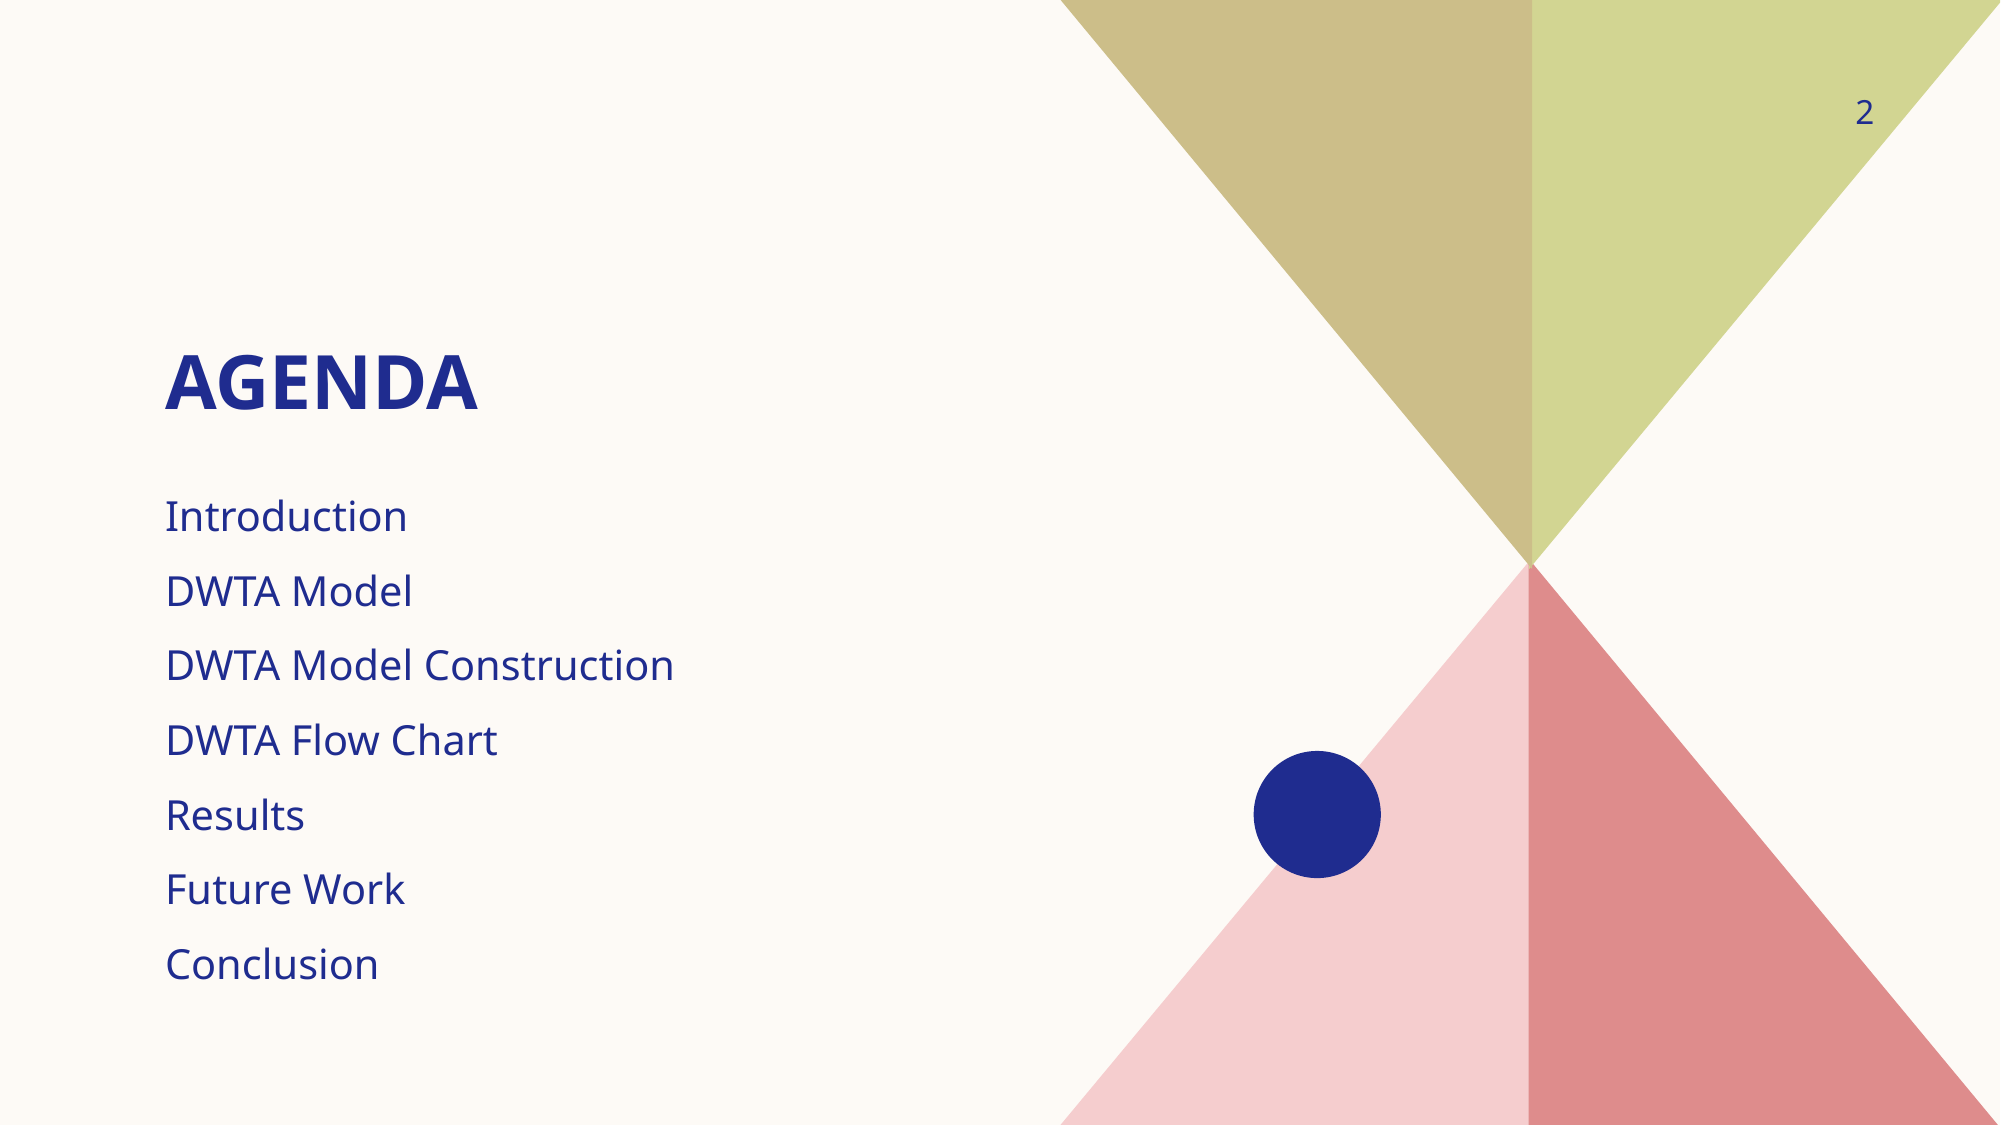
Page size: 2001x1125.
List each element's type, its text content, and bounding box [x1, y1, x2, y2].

list Introduction DWTA Model DWTA Model Construction DWTA Flow Chart Results Future Work Conclusion [150, 464, 1230, 992]
slide_number 2 [1699, 75, 1875, 153]
title agenda [150, 173, 1230, 425]
